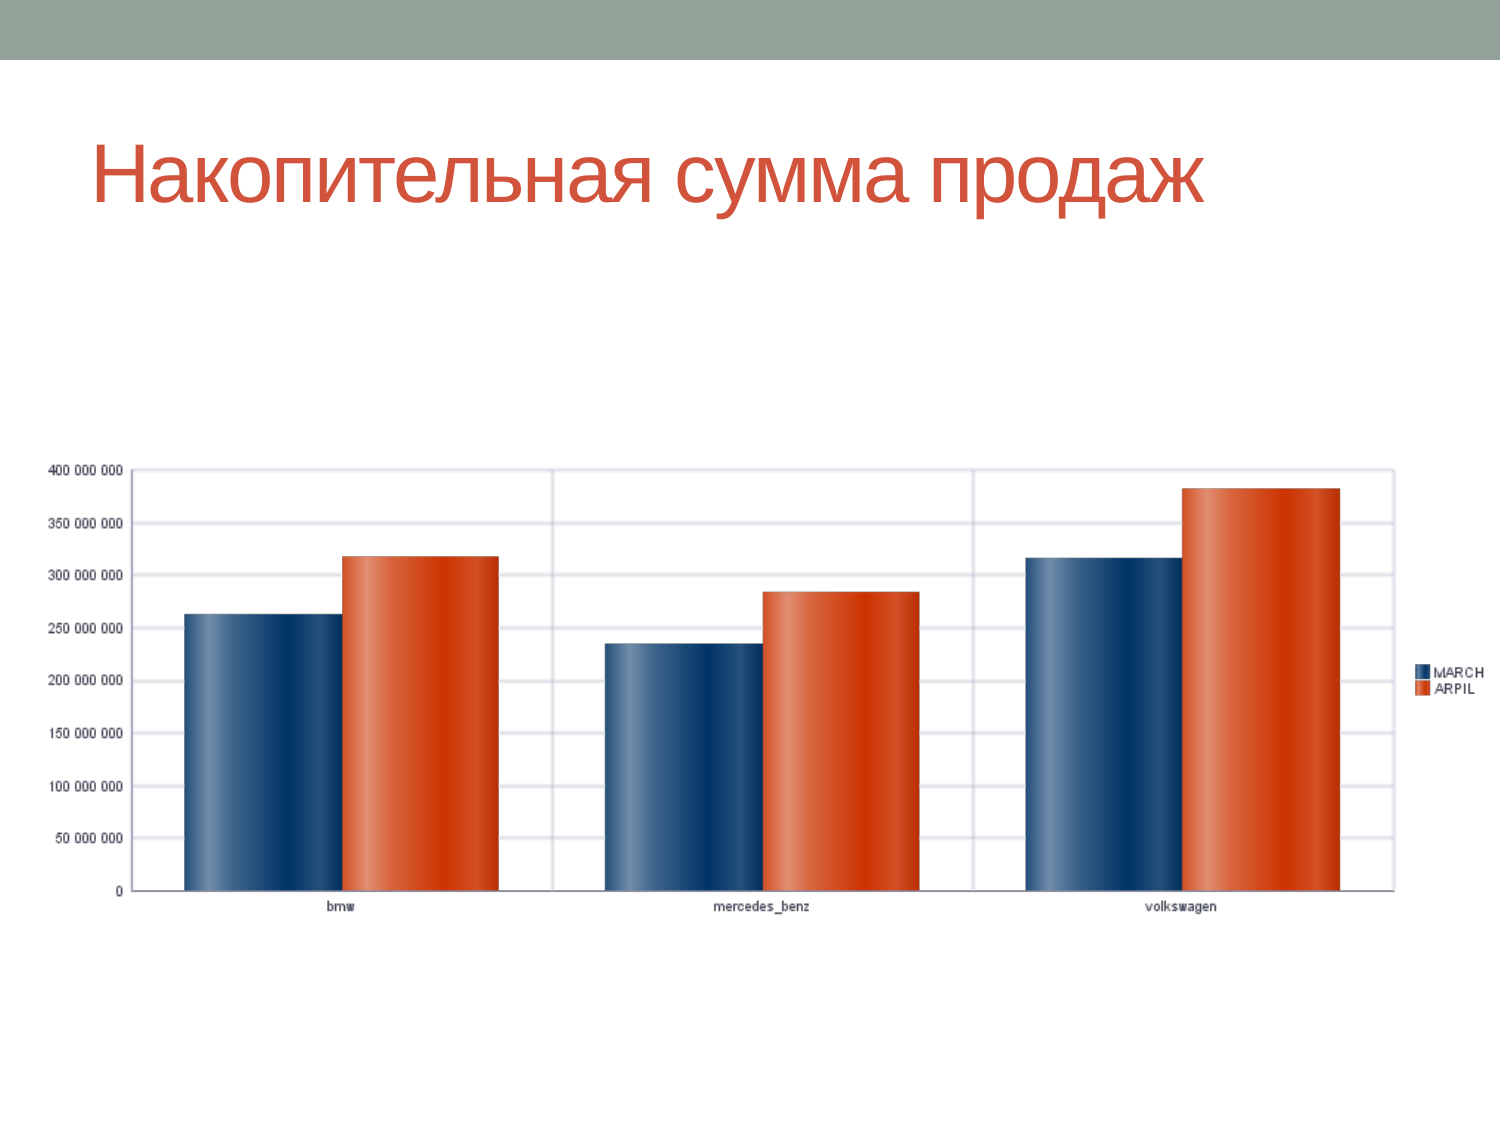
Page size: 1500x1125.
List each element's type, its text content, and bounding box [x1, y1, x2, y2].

title Накопительная сумма продаж [75, 87, 1425, 250]
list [34, 437, 1500, 929]
